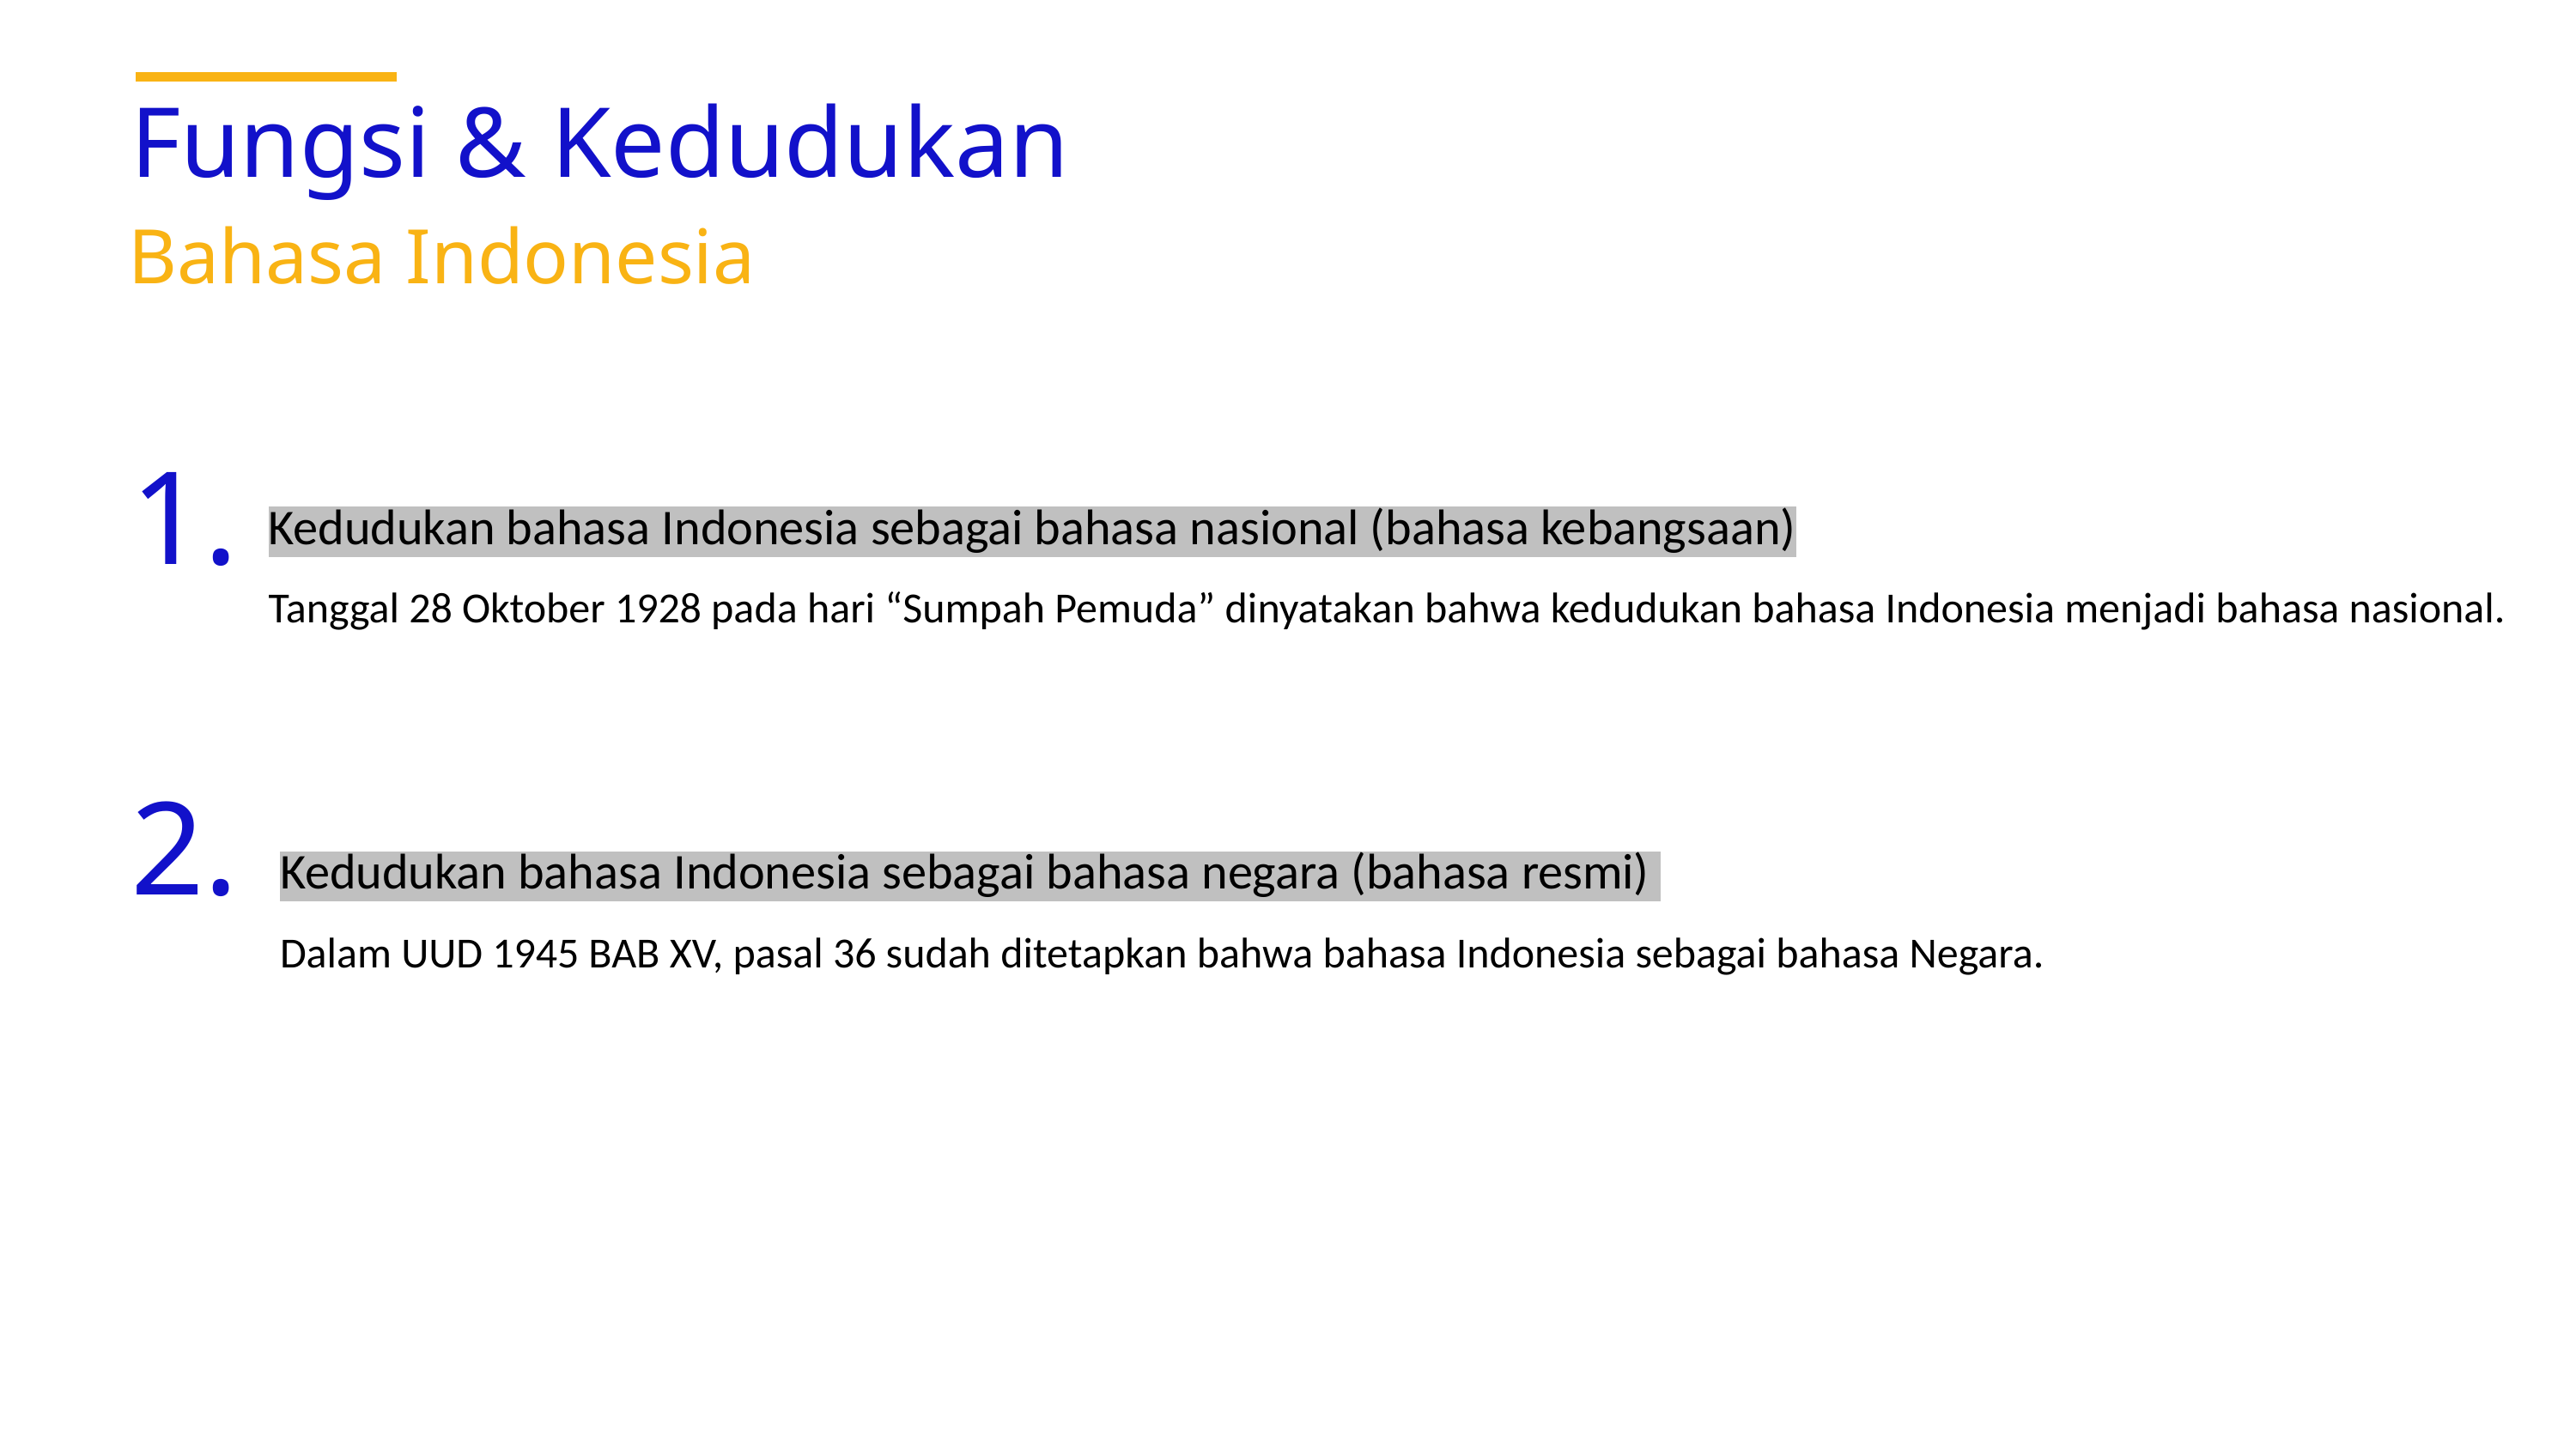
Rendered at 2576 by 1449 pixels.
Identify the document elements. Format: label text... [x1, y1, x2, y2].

text_box 1. [131, 520, 268, 591]
text_box Fungsi & Kedudukan [131, 125, 1242, 197]
text_box Kedudukan bahasa Indonesia sebagai bahasa negara (bahasa resmi) Dalam UUD 1945 BAB XV, pasal 36 sudah ditetapkan bahwa bahasa Indonesia sebagai bahasa Negara. [267, 803, 2500, 983]
text_box 2. [131, 850, 267, 921]
text_box Kedudukan bahasa Indonesia sebagai bahasa nasional (bahasa kebangsaan) Tanggal 28 Oktober 1928 pada hari “Sumpah Pemuda” dinyatakan bahwa kedudukan bahasa Indonesia menjadi bahasa nasional. [268, 464, 2530, 632]
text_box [135, 71, 398, 82]
text_box Bahasa Indonesia [128, 227, 1037, 300]
